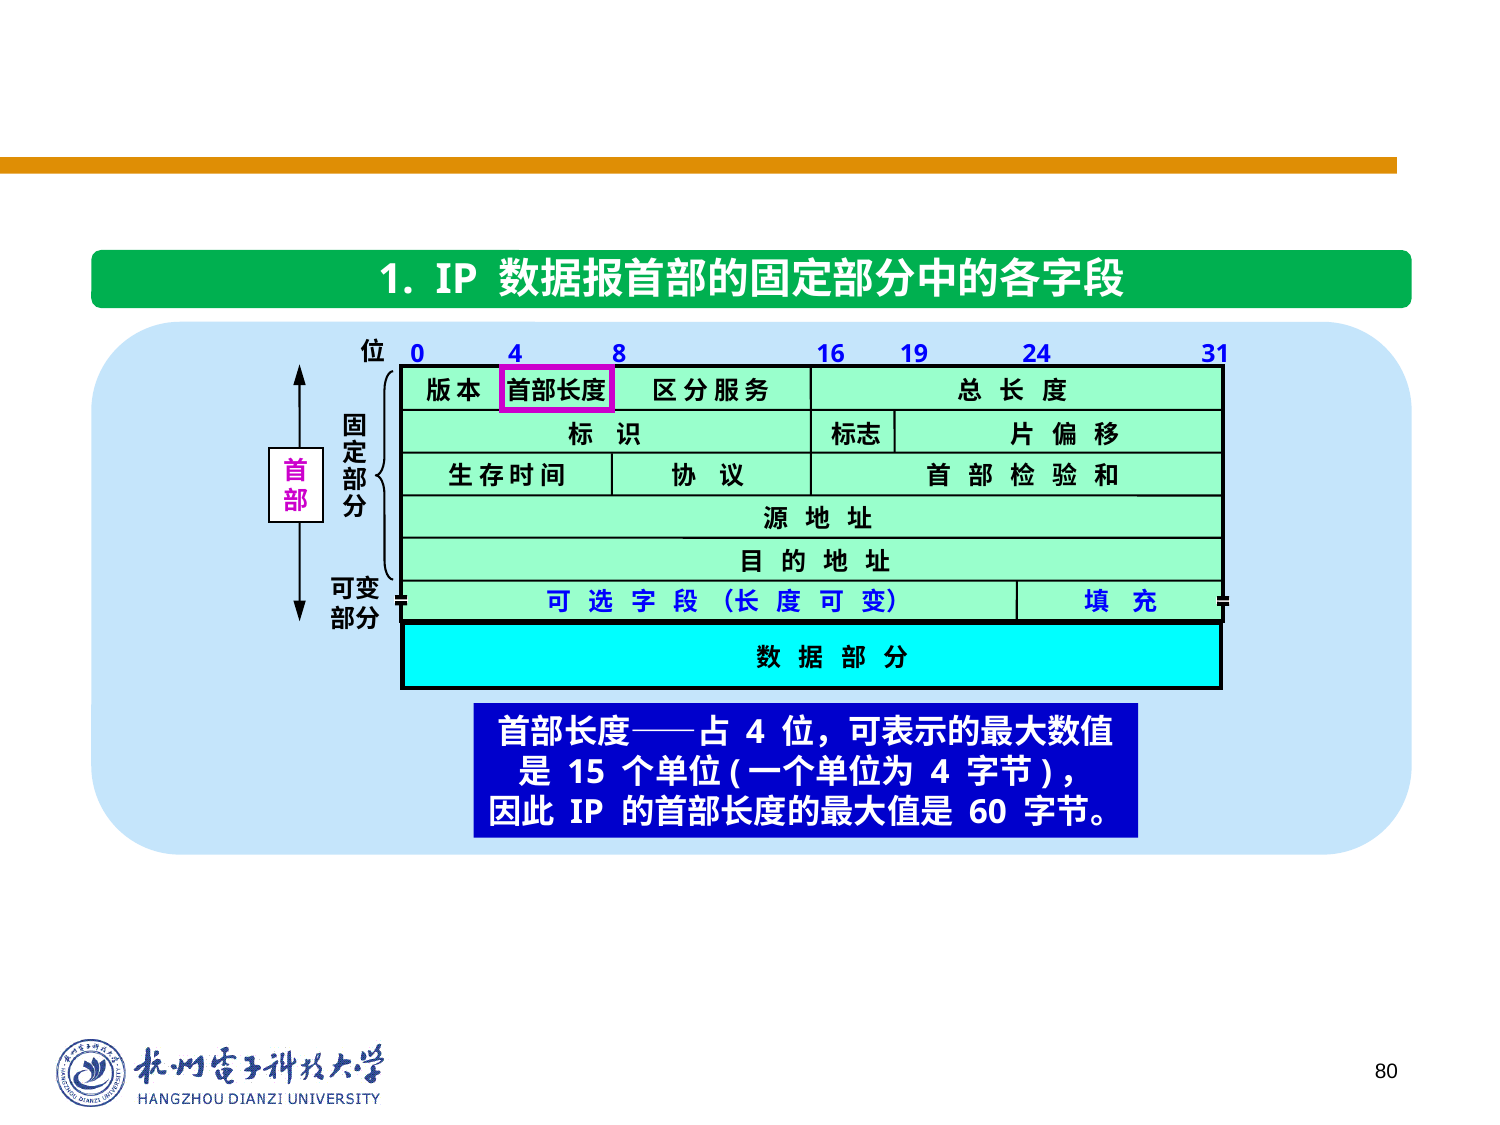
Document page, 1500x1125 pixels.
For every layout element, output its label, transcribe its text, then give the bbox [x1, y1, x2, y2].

text_box [1140, 250, 1412, 309]
picture [55, 1025, 407, 1125]
text_box 1. IP 数据报首部的固定部分中的各字段 [363, 244, 1140, 310]
text_box 首部长度——占 4 位，可表示的最大数值 是 15 个单位(一个单位为 4 字节)， 因此 IP 的首部长度的最大值是 60 字节。 [473, 703, 1139, 838]
text_box [90, 320, 1413, 856]
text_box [268, 328, 1246, 688]
text_box [91, 249, 363, 309]
